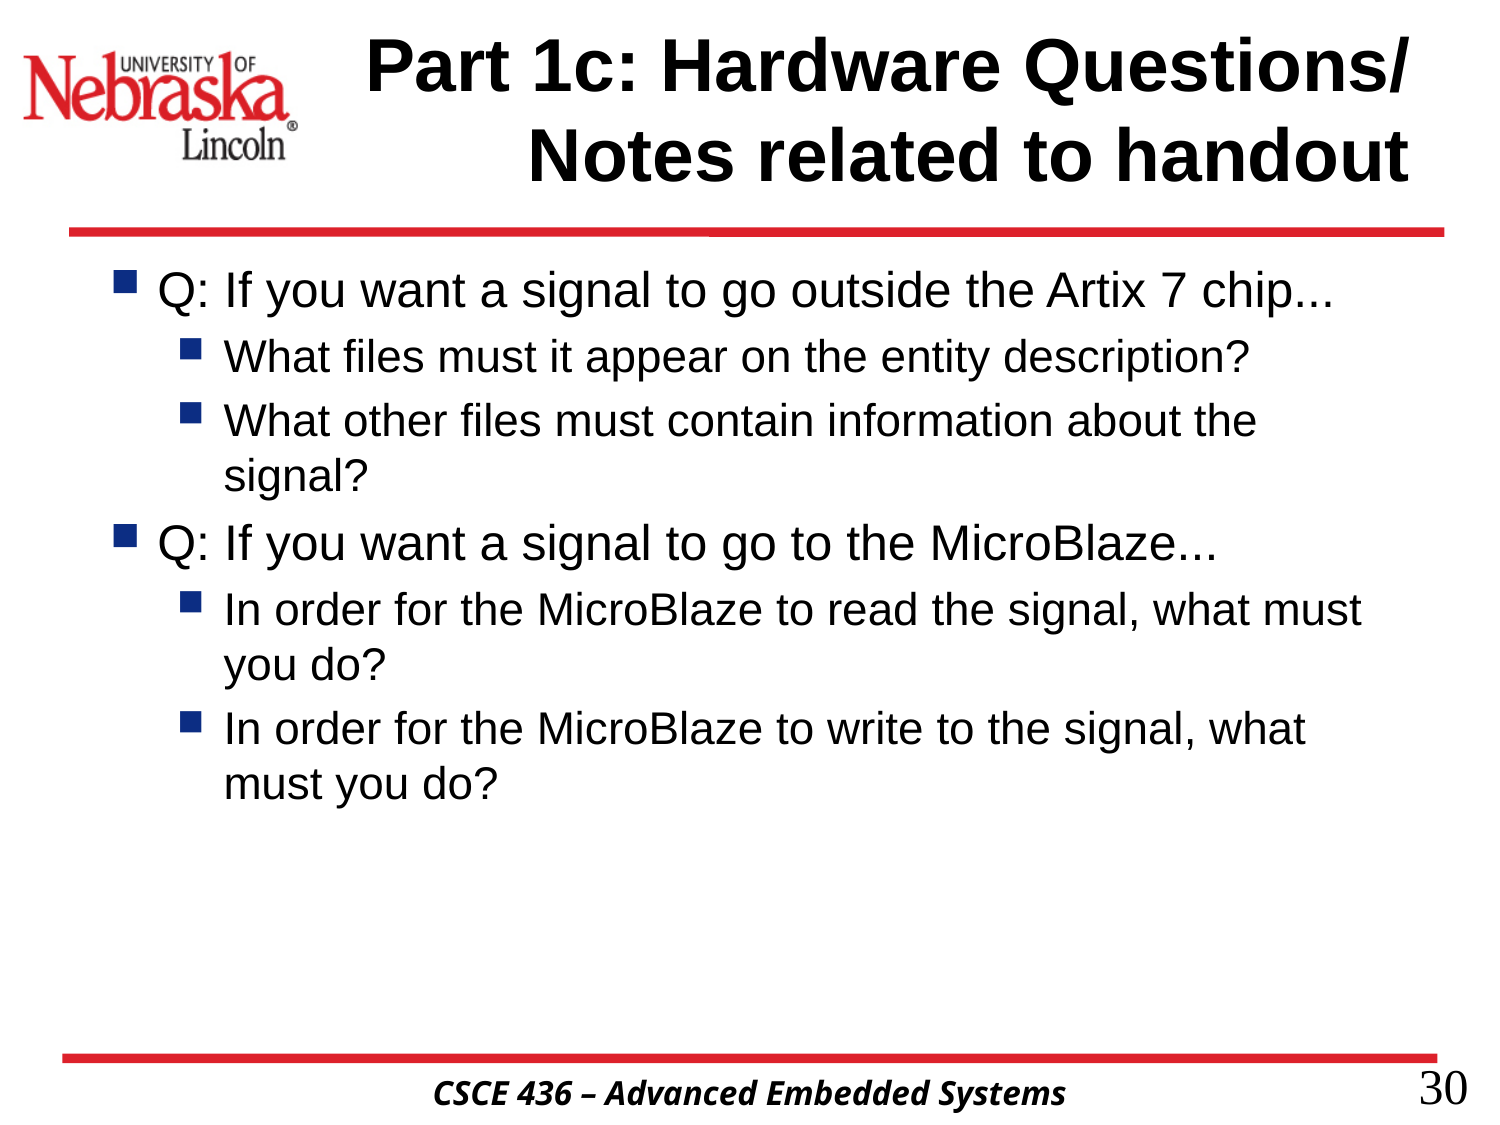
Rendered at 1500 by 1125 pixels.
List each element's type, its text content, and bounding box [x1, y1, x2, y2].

list Q: If you want a signal to go outside the Artix 7 chip... What files must it appear on the entity description? What other files must contain information about the signal? Q: If you want a signal to go to the MicroBlaze... In order for the MicroBlaze to read the signal, what must you do? In order for the MicroBlaze to write to the signal, what must you do? [95, 249, 1430, 960]
title Part 1c: Hardware Questions/ Notes related to handout [313, 12, 1427, 201]
slide_number 30 [1133, 1046, 1484, 1125]
picture [1, 32, 313, 181]
